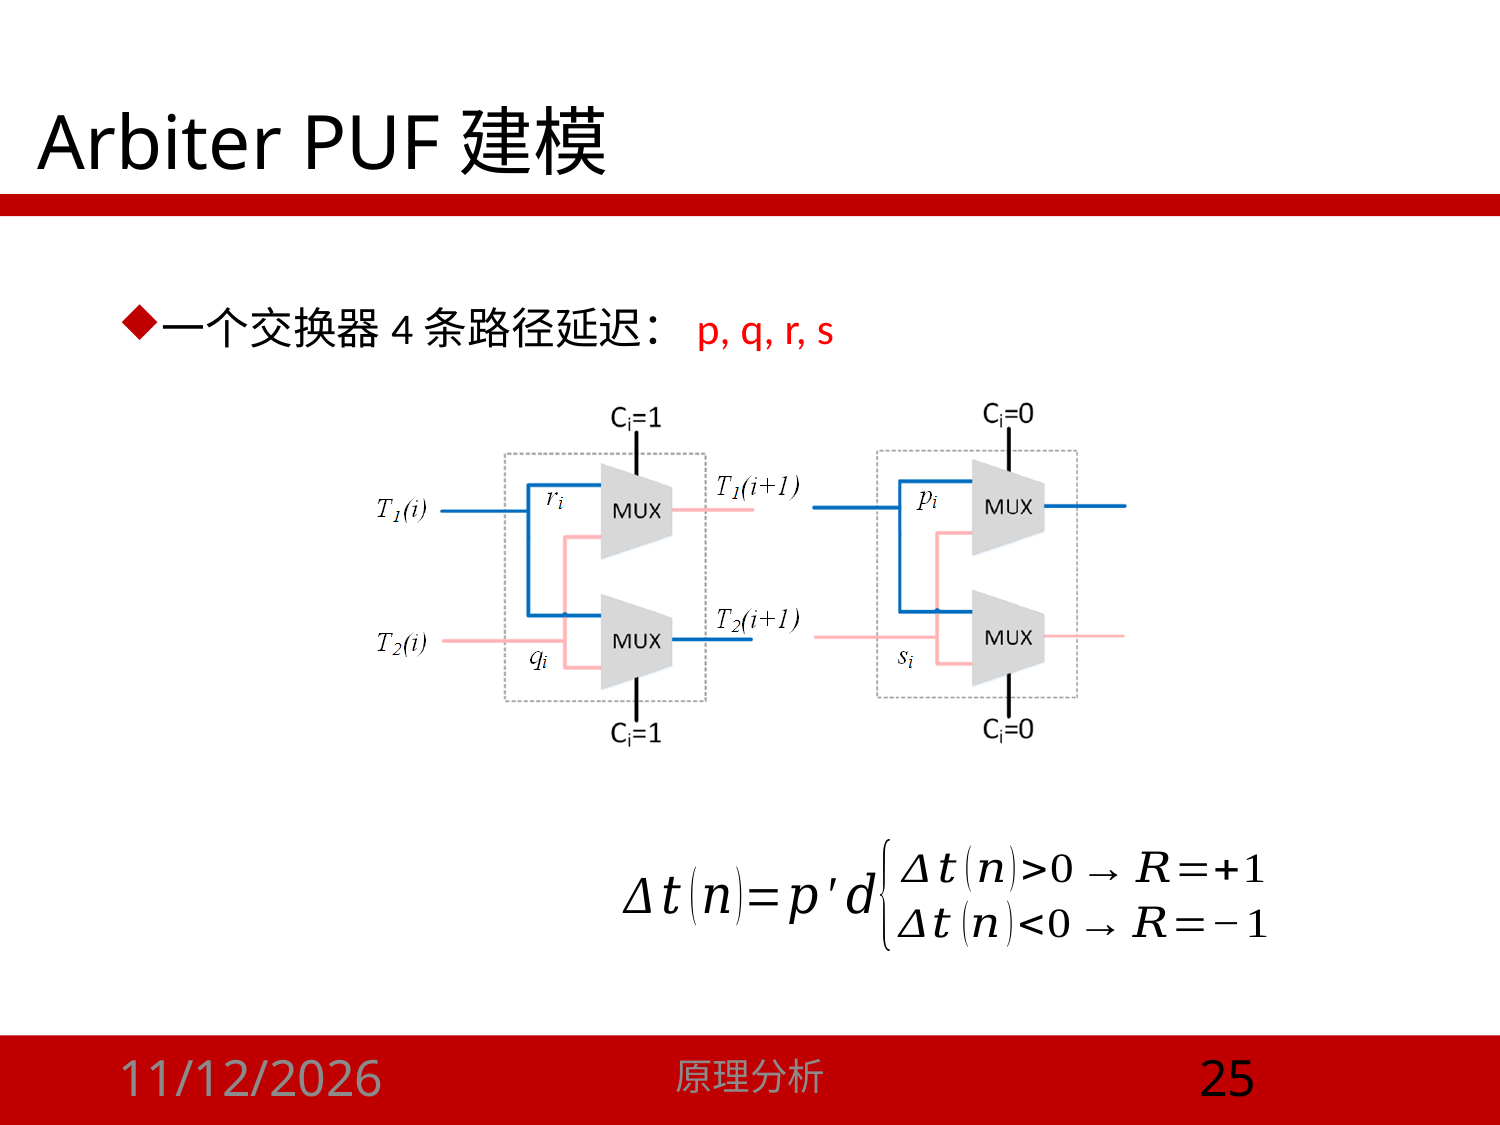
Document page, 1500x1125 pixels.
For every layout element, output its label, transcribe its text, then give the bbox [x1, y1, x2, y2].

list 一个交换器4条路径延迟：p, q, r, s [103, 299, 1397, 1014]
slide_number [103, 1050, 441, 1111]
picture [364, 390, 1136, 758]
slide_number 25 [1059, 1050, 1397, 1111]
footer 原理分析 [496, 1050, 1004, 1111]
title Arbiter PUF建模 [22, 97, 1149, 194]
